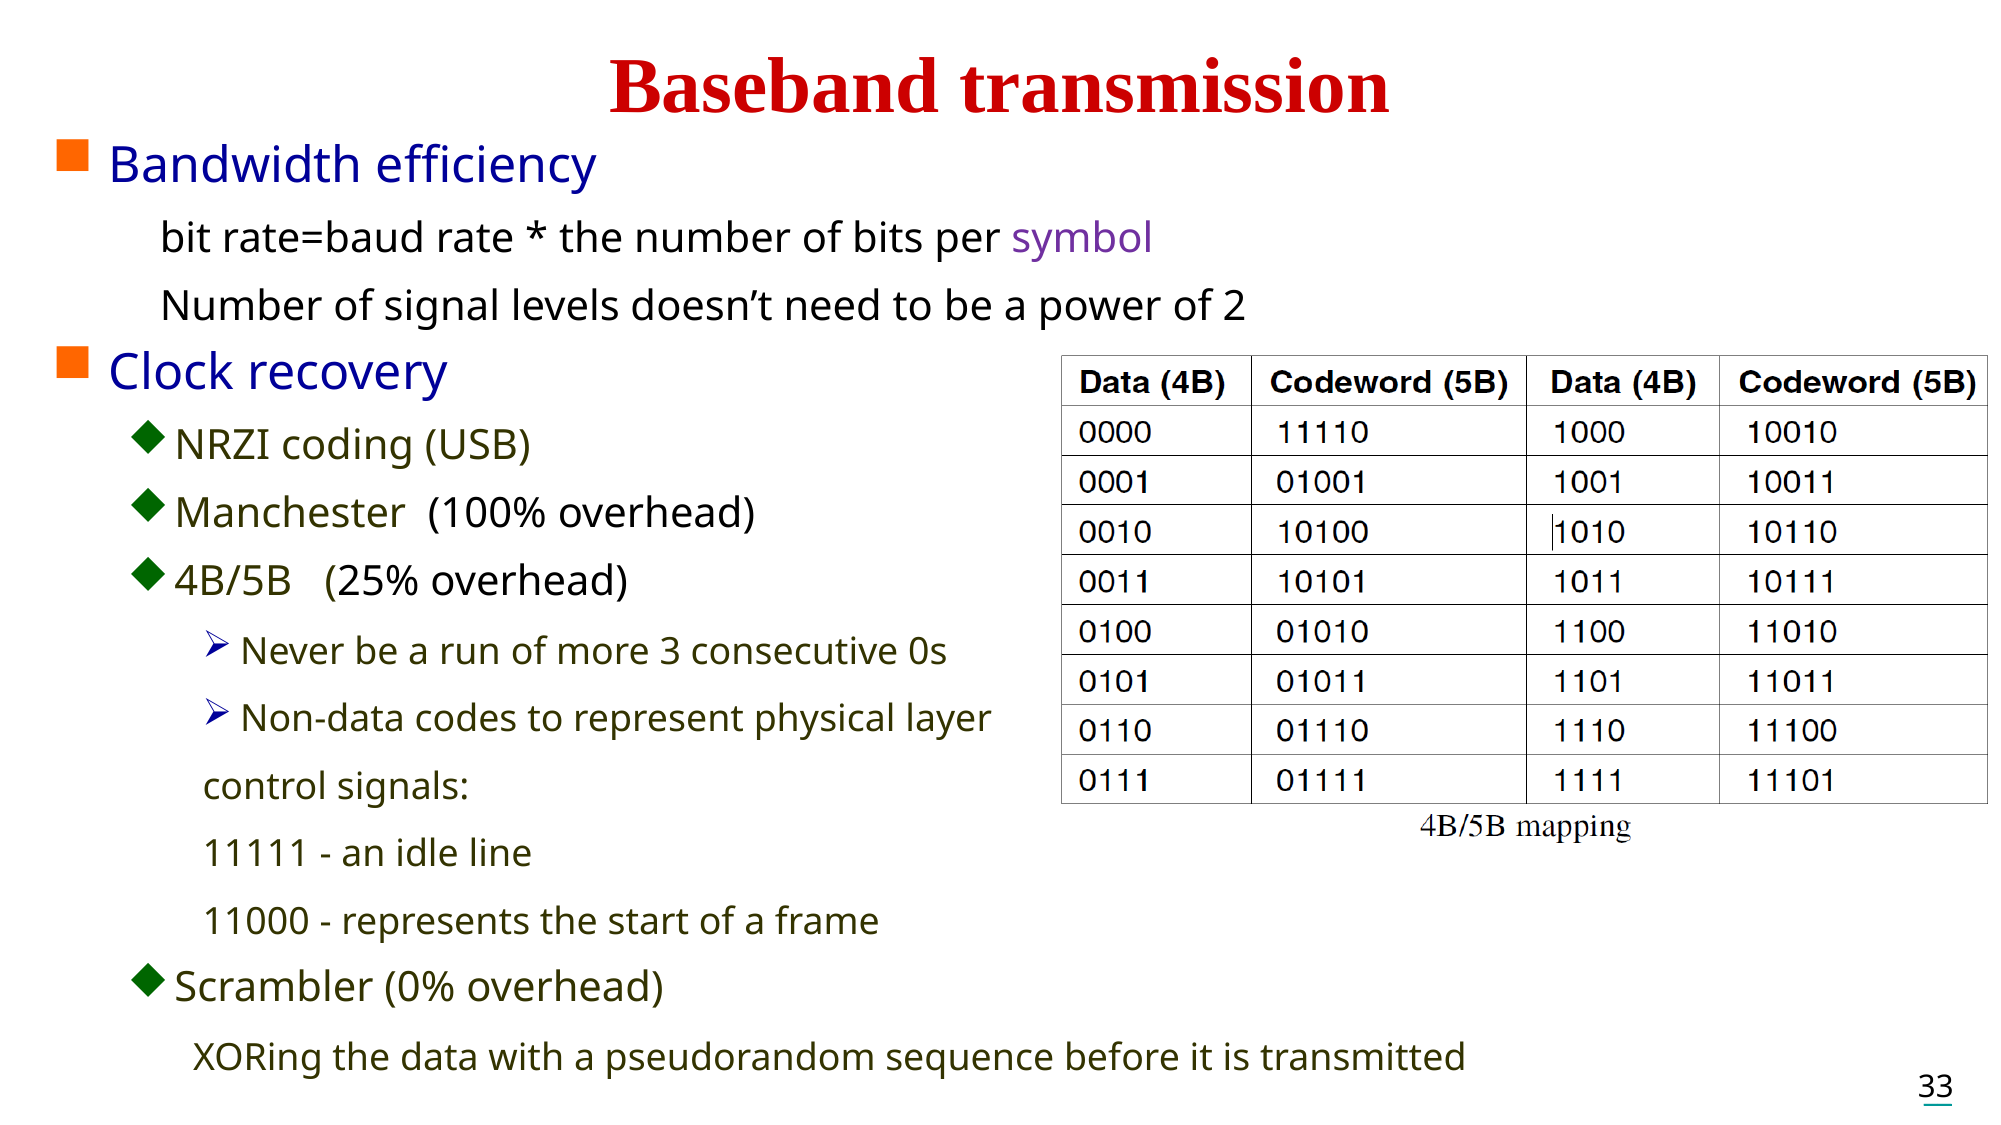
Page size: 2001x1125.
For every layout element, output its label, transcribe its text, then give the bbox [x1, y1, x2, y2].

picture [1057, 349, 2000, 851]
title Baseband transmission [99, 24, 1900, 125]
list Bandwidth efficiency bit rate=baud rate * the number of bits per symbol Number of signal levels doesn’t need to be a power of 2 Clock recovery NRZI coding (USB) Manchester (100% overhead) 4B/5B (25% overhead) Never be a run of more 3 consecutive 0s Non-data codes to represent physical layer control signals: 11111 - an idle line 11000 - represents the start of a frame Scrambler (0% overhead) XORing the data with a pseudorandom sequence before it is transmitted [37, 125, 1950, 1093]
